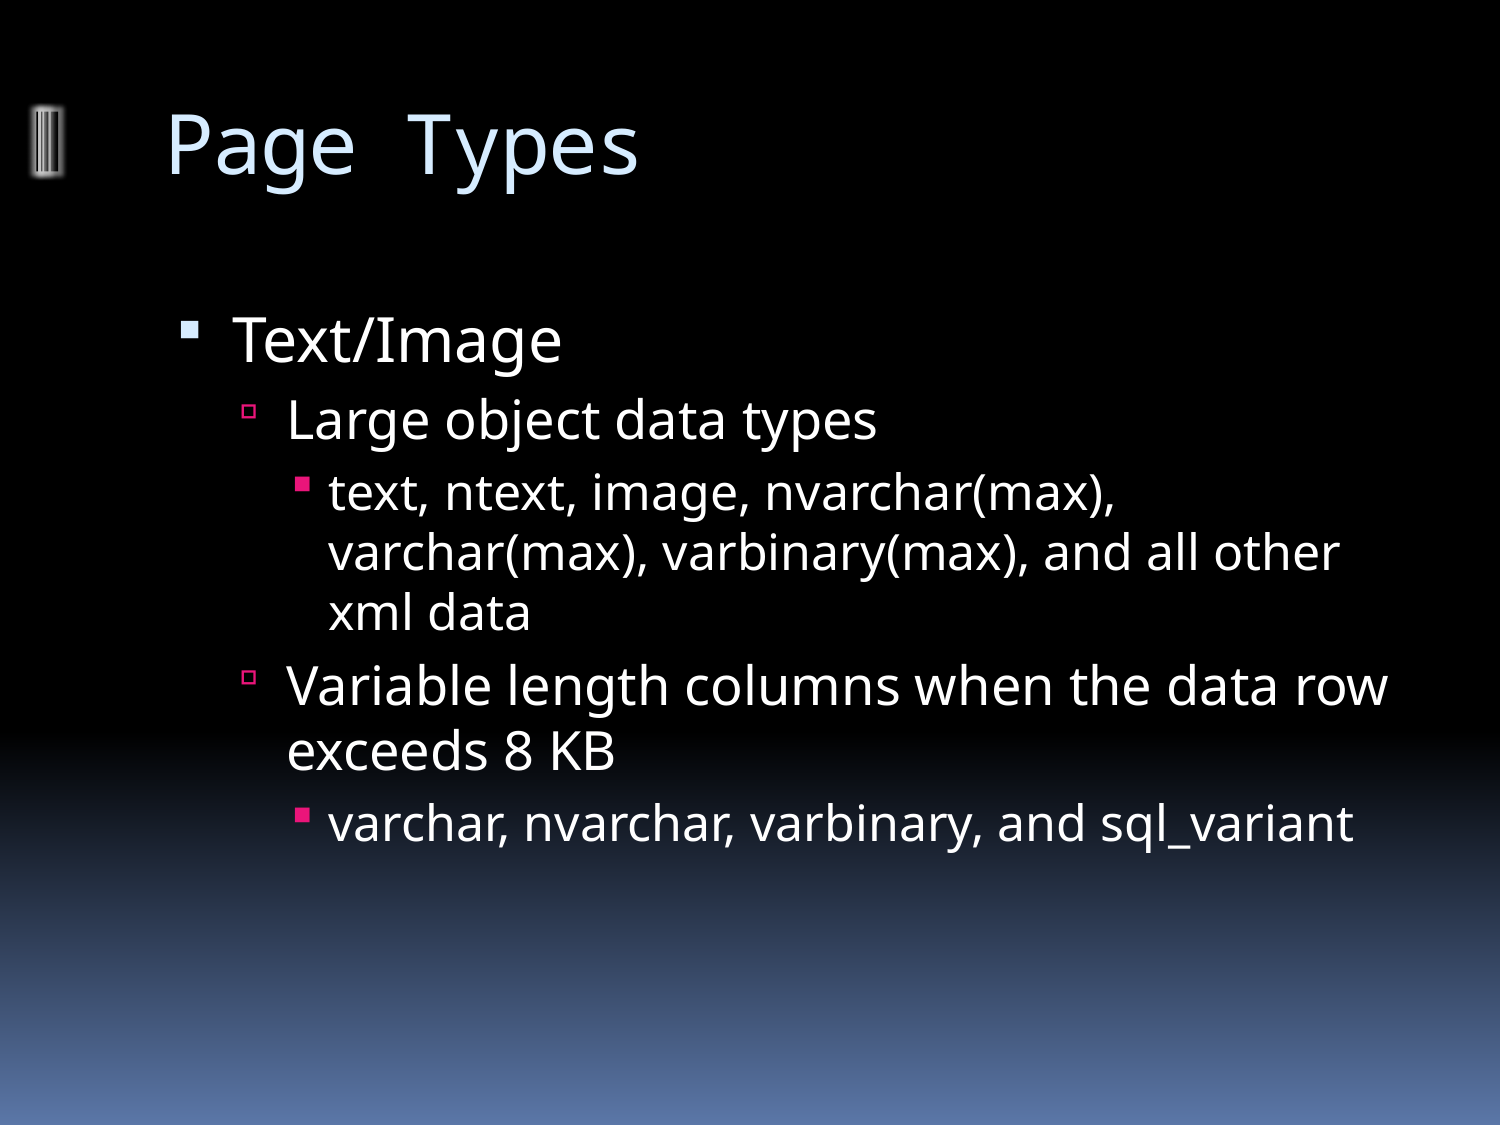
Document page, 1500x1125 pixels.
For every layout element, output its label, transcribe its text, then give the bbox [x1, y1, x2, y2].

title Page Types [150, 83, 1425, 234]
list Text/Image Large object data types text, ntext, image, nvarchar(max), varchar(max), varbinary(max), and all other xml data Variable length columns when the data row exceeds 8 KB varchar, nvarchar, varbinary, and sql_variant [150, 292, 1425, 1043]
